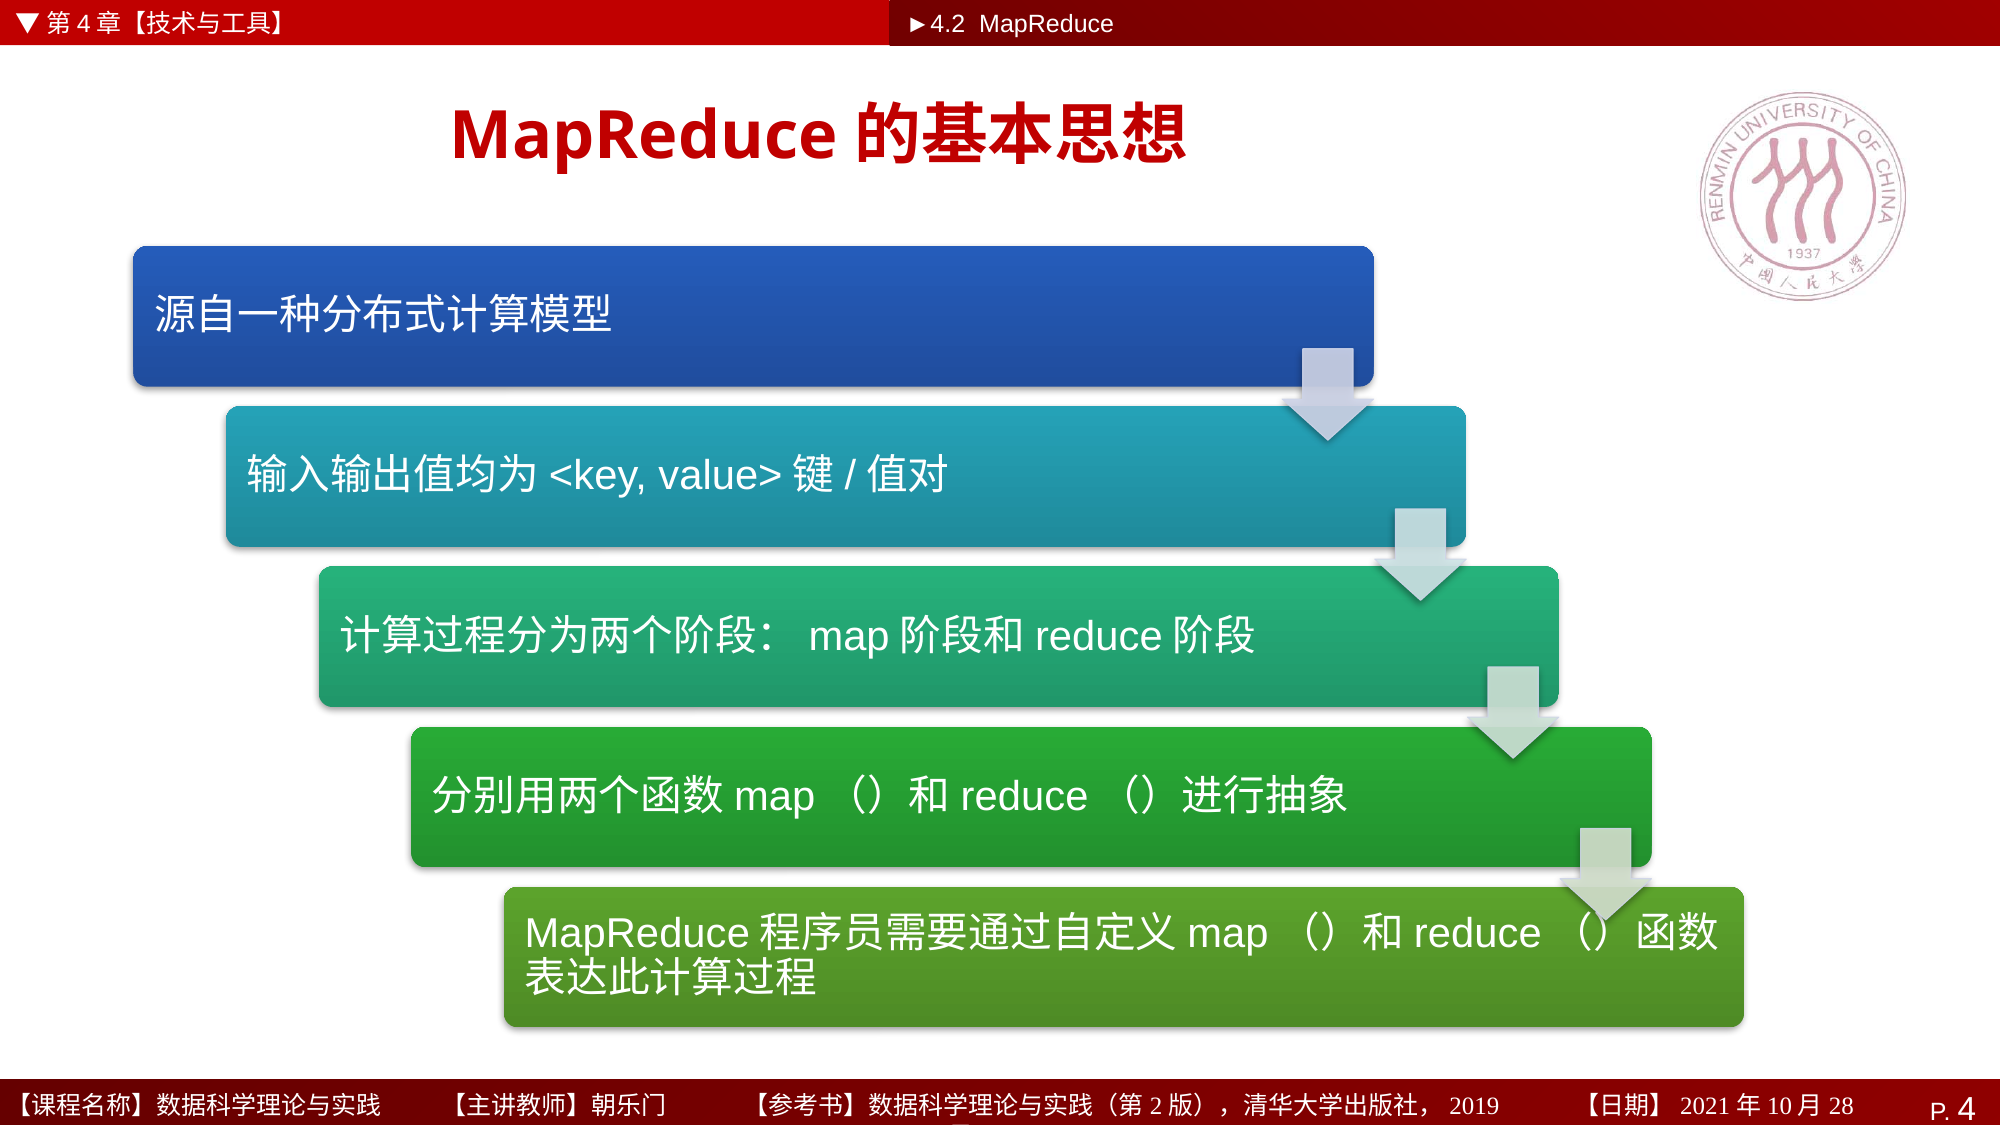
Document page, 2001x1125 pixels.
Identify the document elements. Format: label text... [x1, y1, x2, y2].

list ►4.2 MapReduce [890, 0, 1249, 43]
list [133, 245, 1745, 1028]
picture [1696, 89, 1910, 304]
list ▼第4章【技术与工具】 [0, 0, 725, 43]
title MapReduce的基本思想 [64, 64, 1556, 200]
